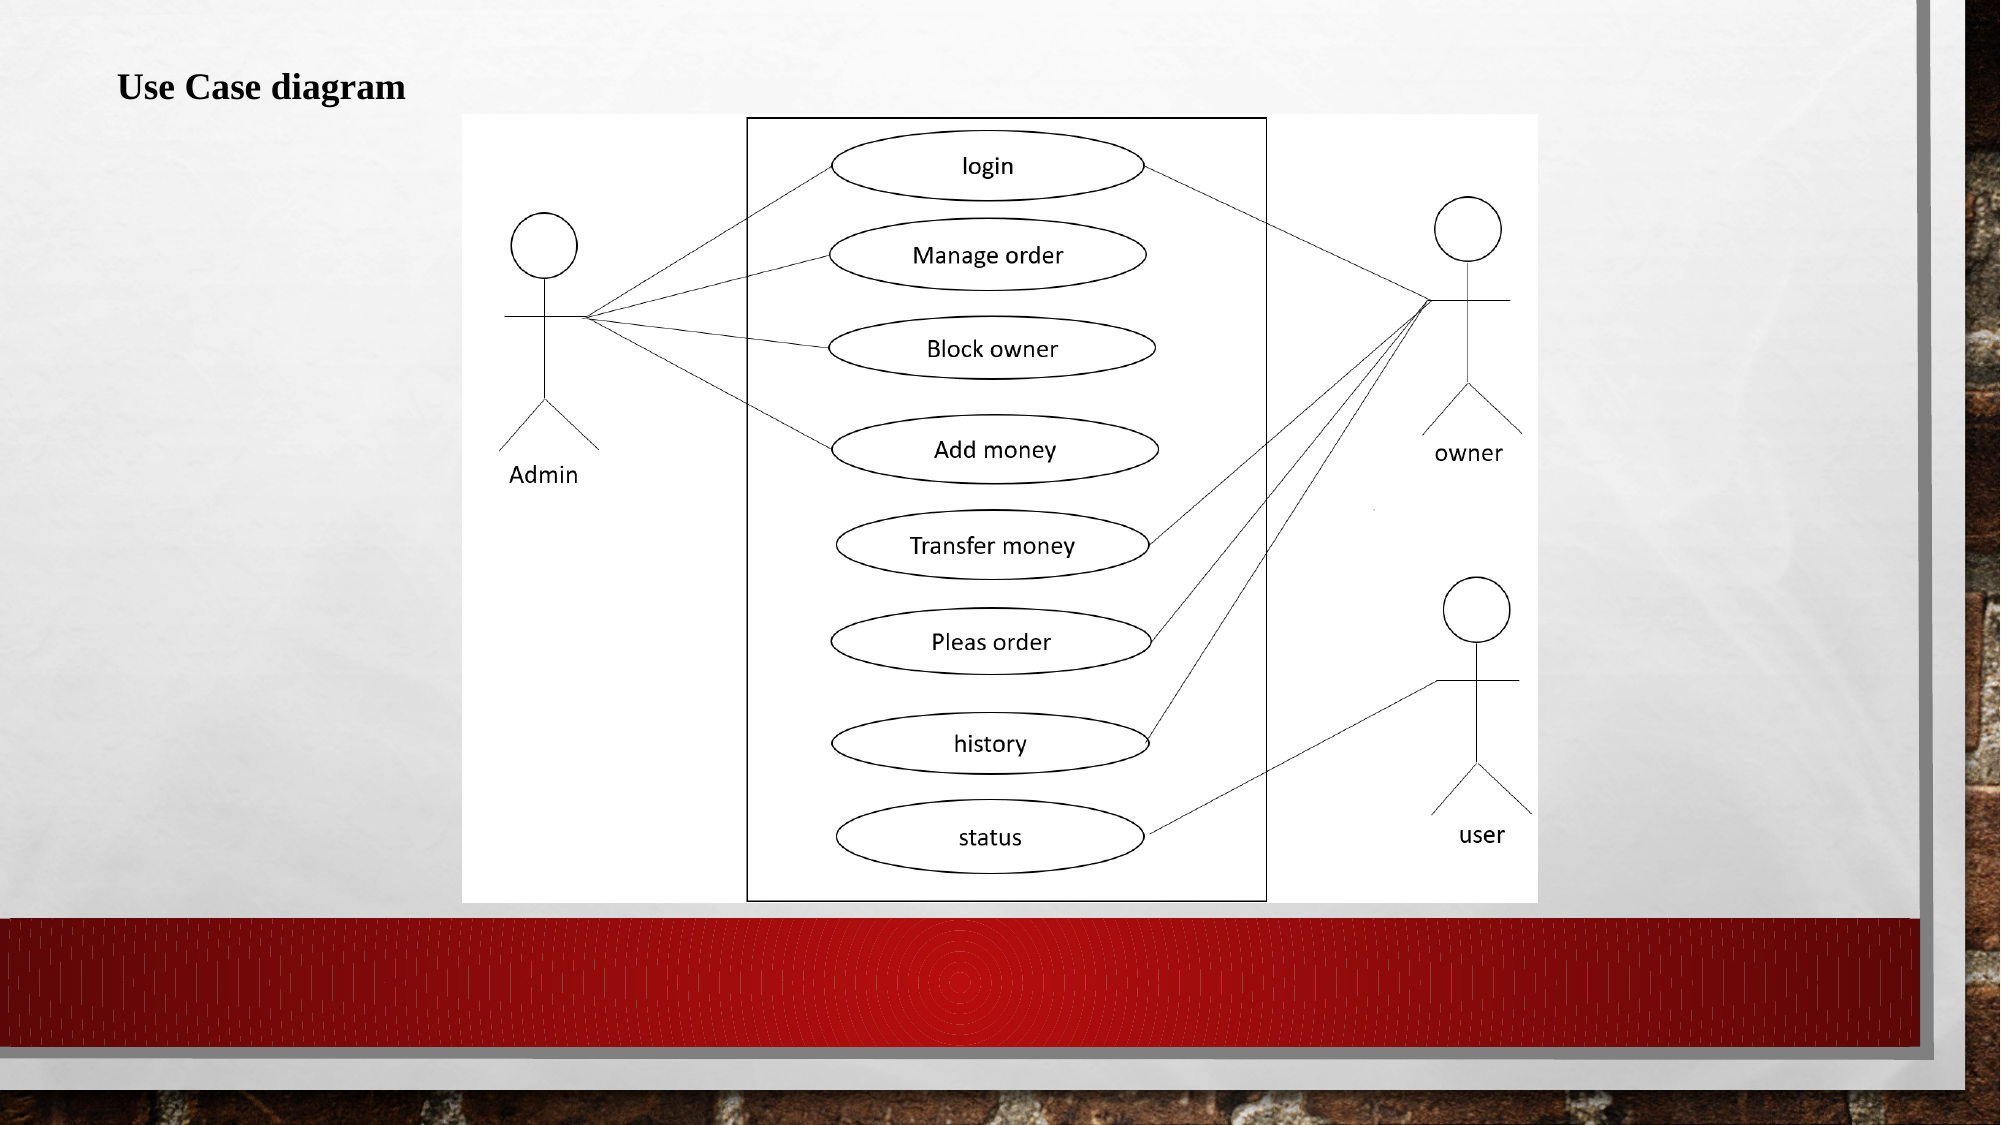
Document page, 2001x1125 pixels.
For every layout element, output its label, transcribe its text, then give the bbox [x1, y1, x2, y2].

picture [461, 114, 1538, 903]
text_box Use Case diagram [102, 54, 422, 115]
picture [0, 0, 2000, 1125]
